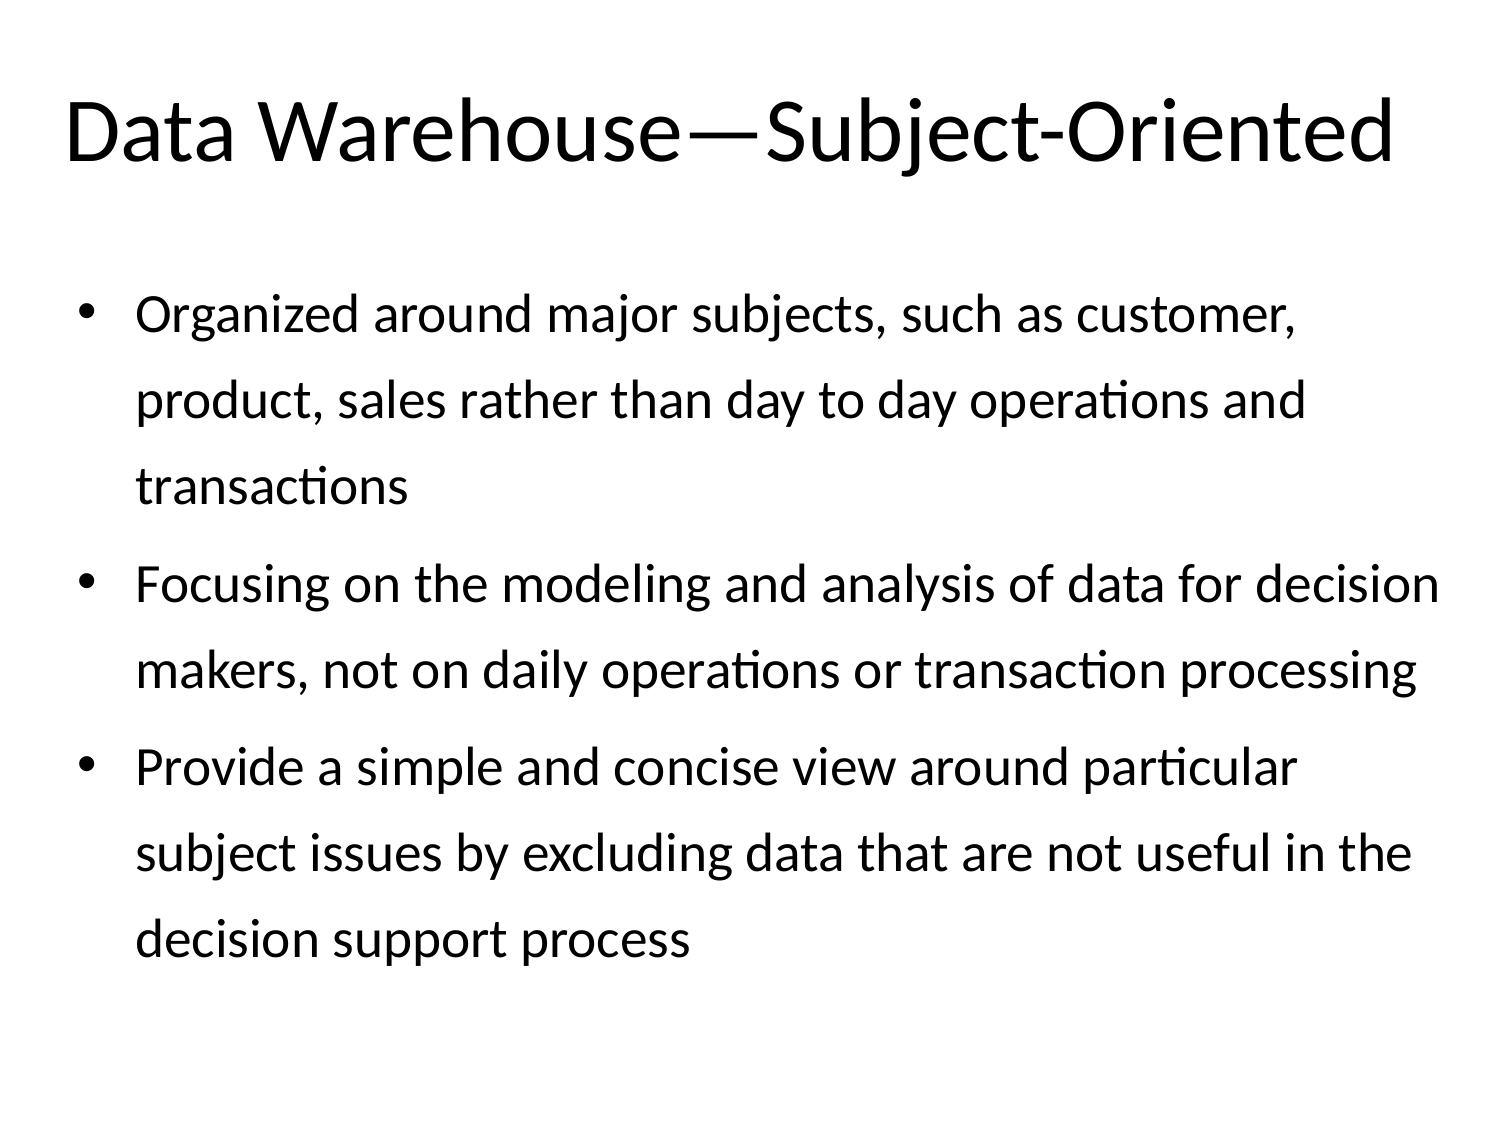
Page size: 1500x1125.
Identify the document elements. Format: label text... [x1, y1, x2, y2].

title Data Warehouse—Subject-Oriented [0, 0, 1463, 188]
list Organized around major subjects, such as customer, product, sales rather than day to day operations and transactions Focusing on the modeling and analysis of data for decision makers, not on daily operations or transaction processing Provide a simple and concise view around particular subject issues by excluding data that are not useful in the decision support process [62, 249, 1463, 1038]
